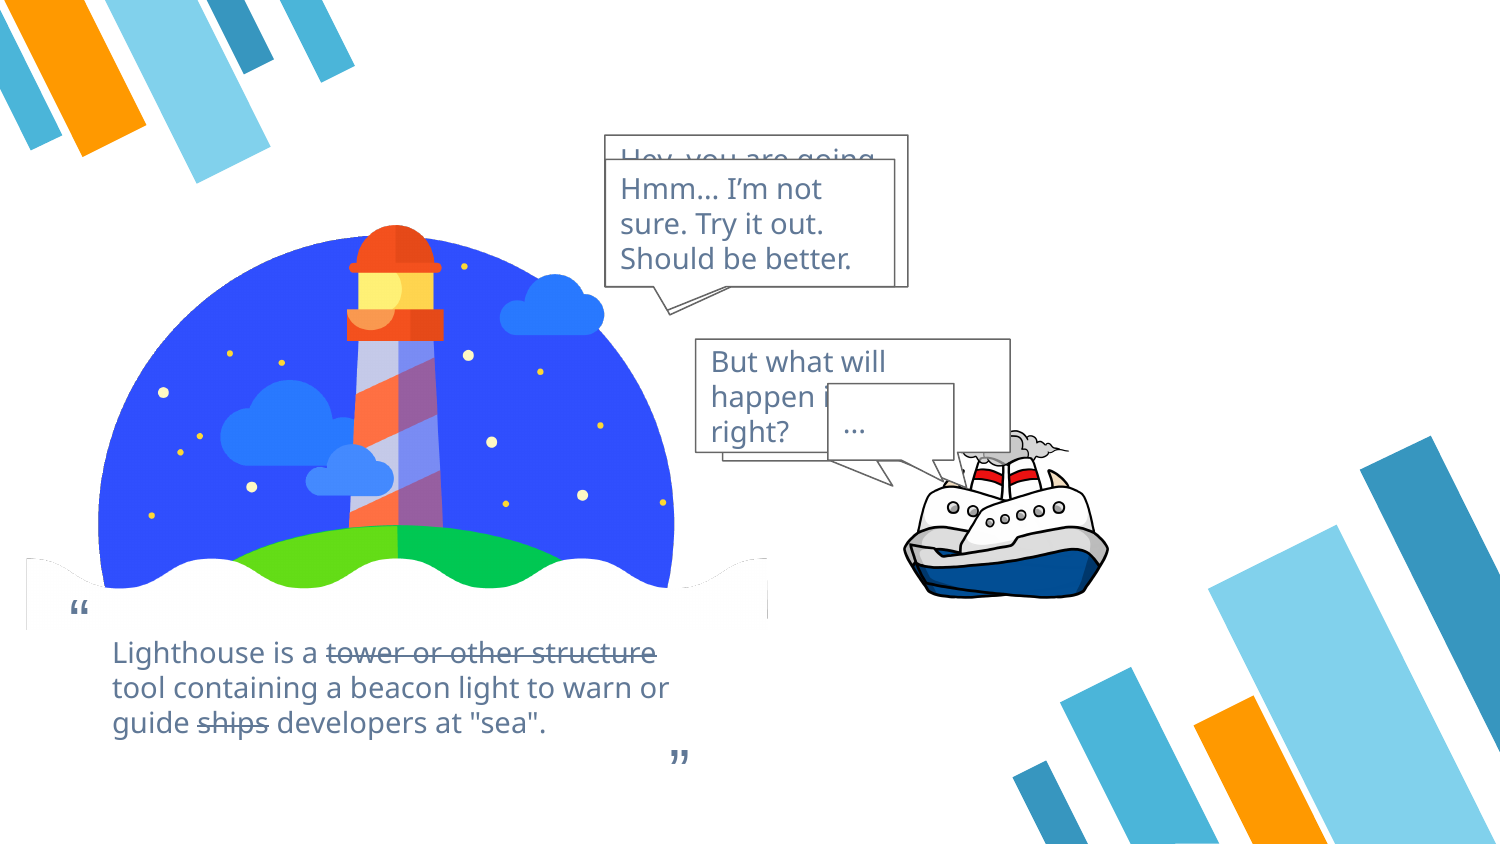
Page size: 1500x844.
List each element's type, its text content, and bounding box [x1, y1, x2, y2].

text_box Lighthouse is a tower or other structure tool containing a beacon light to warn or guide ships developers at "sea". [97, 638, 688, 803]
text_box Hmm… I’m not sure. Try it out. Should be better. [605, 159, 895, 287]
text_box But what will happen if I turn right? [788, 339, 1011, 453]
picture [889, 426, 1123, 611]
text_box “ ” [54, 638, 730, 844]
text_box Oh, thanks! [788, 453, 827, 461]
text_box Hey, you are going the wrong way! You probably should turn right. [604, 135, 908, 287]
text_box Oh, thanks! [831, 461, 883, 483]
text_box ... [827, 383, 954, 461]
picture [0, 187, 785, 630]
